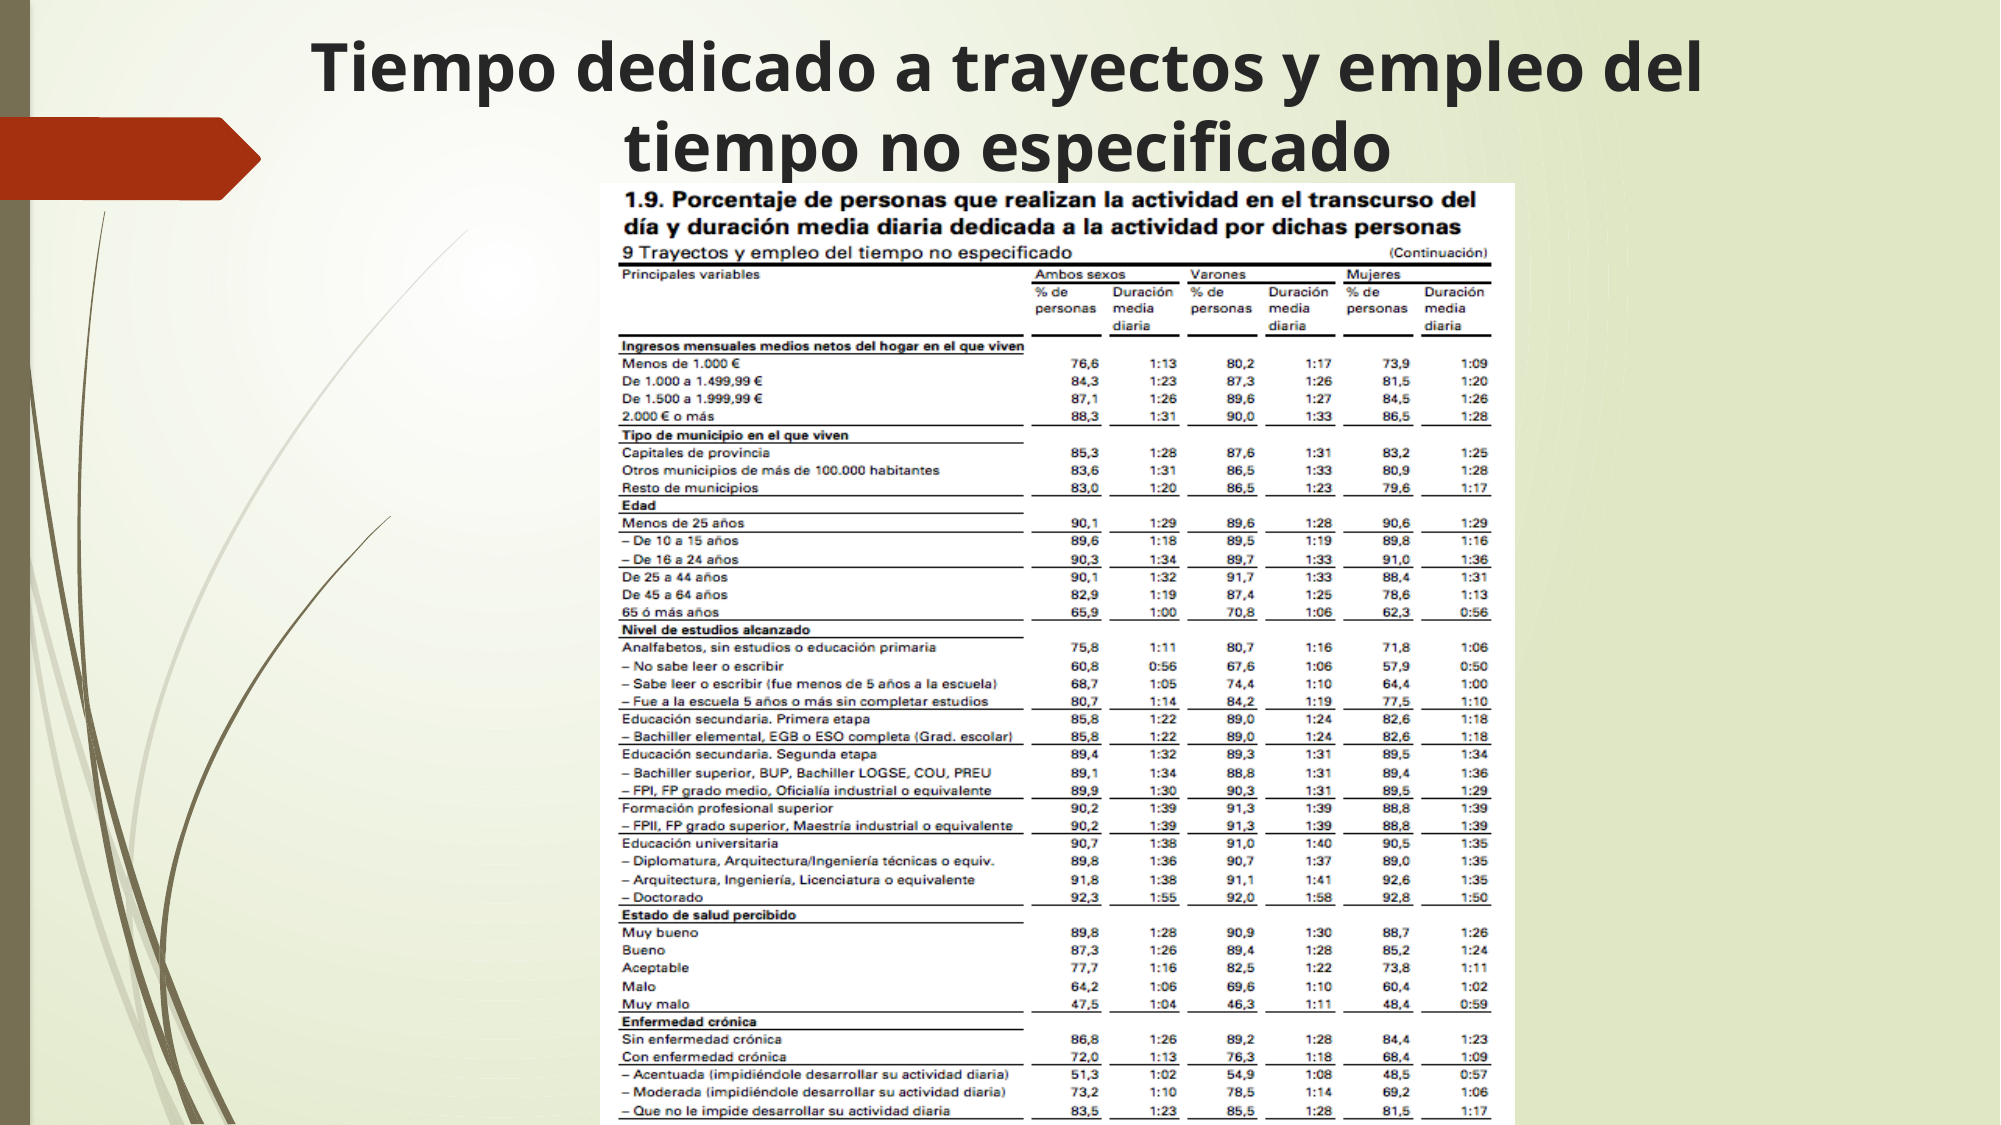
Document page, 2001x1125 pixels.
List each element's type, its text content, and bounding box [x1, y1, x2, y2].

title Tiempo dedicado a trayectos y empleo del tiempo no especificado [277, 17, 1740, 228]
picture [599, 183, 1515, 1125]
